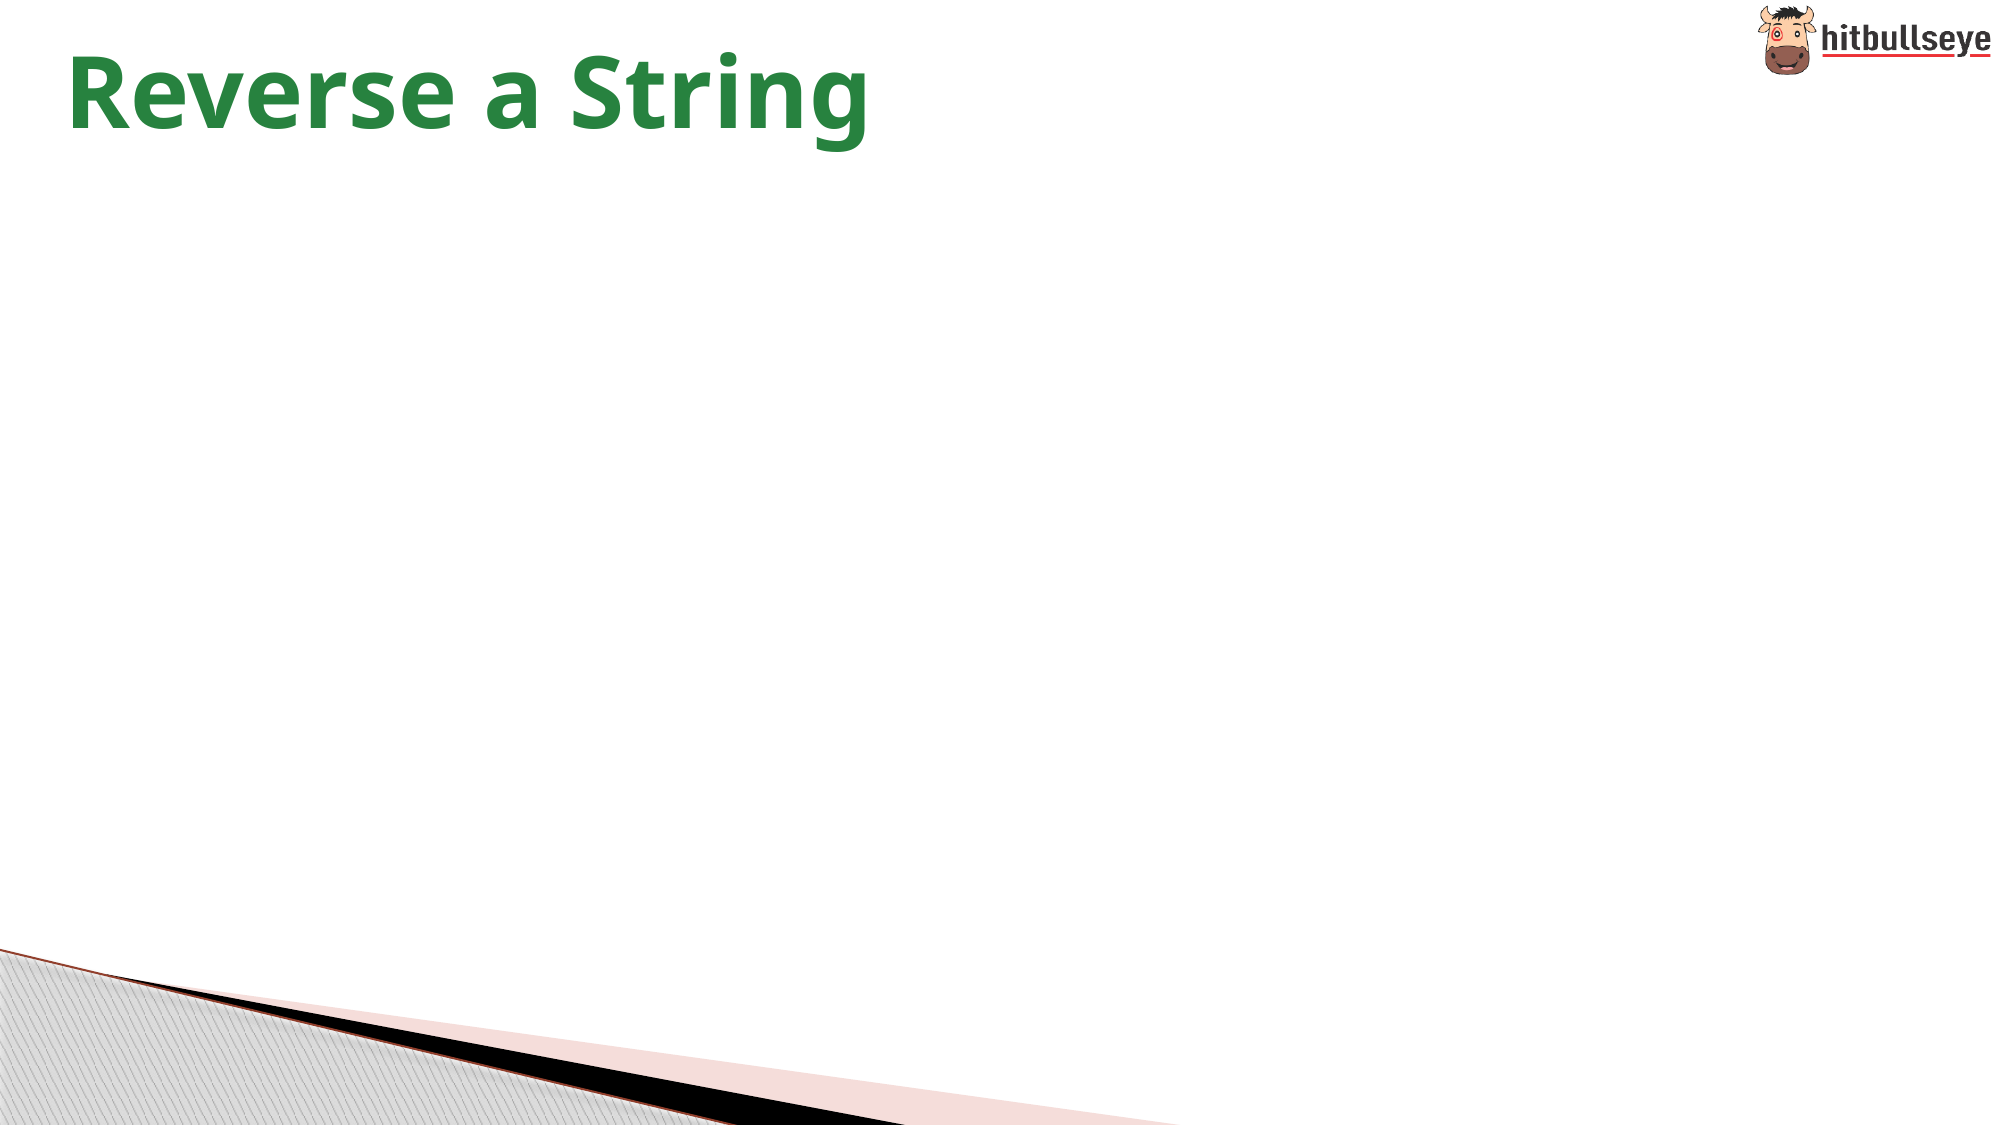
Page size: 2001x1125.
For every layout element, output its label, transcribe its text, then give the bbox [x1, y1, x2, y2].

text_box Reverse a String [49, 21, 1318, 157]
picture [1748, 0, 2000, 81]
